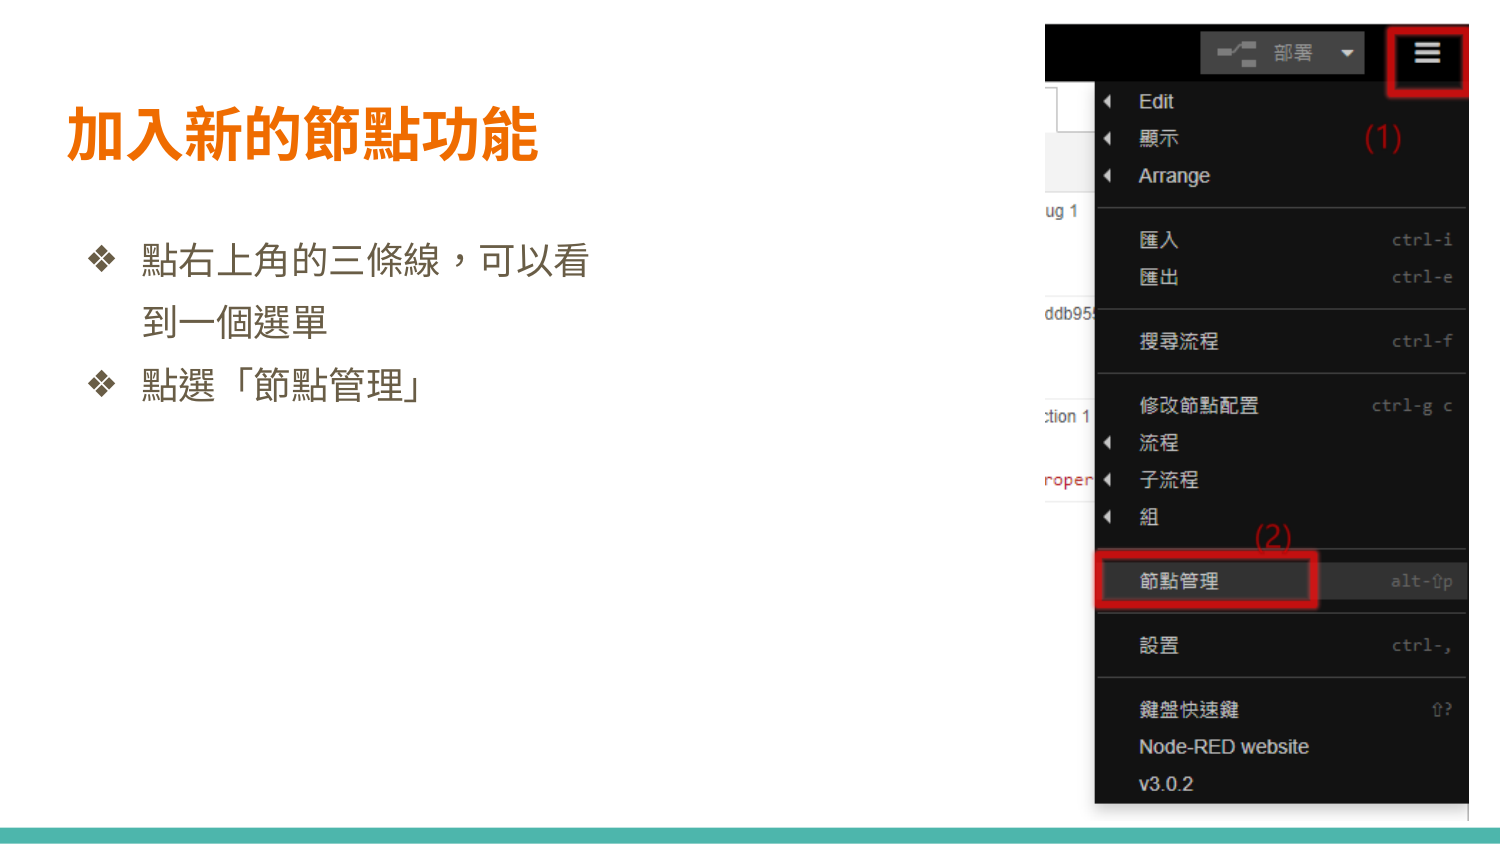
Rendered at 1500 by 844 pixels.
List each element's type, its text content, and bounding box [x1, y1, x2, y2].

picture [1045, 23, 1470, 821]
title 加入新的節點功能 [51, 72, 1040, 189]
list 點右上角的三條線，可以看到一個選單 點選「節點管理」 [51, 207, 637, 750]
